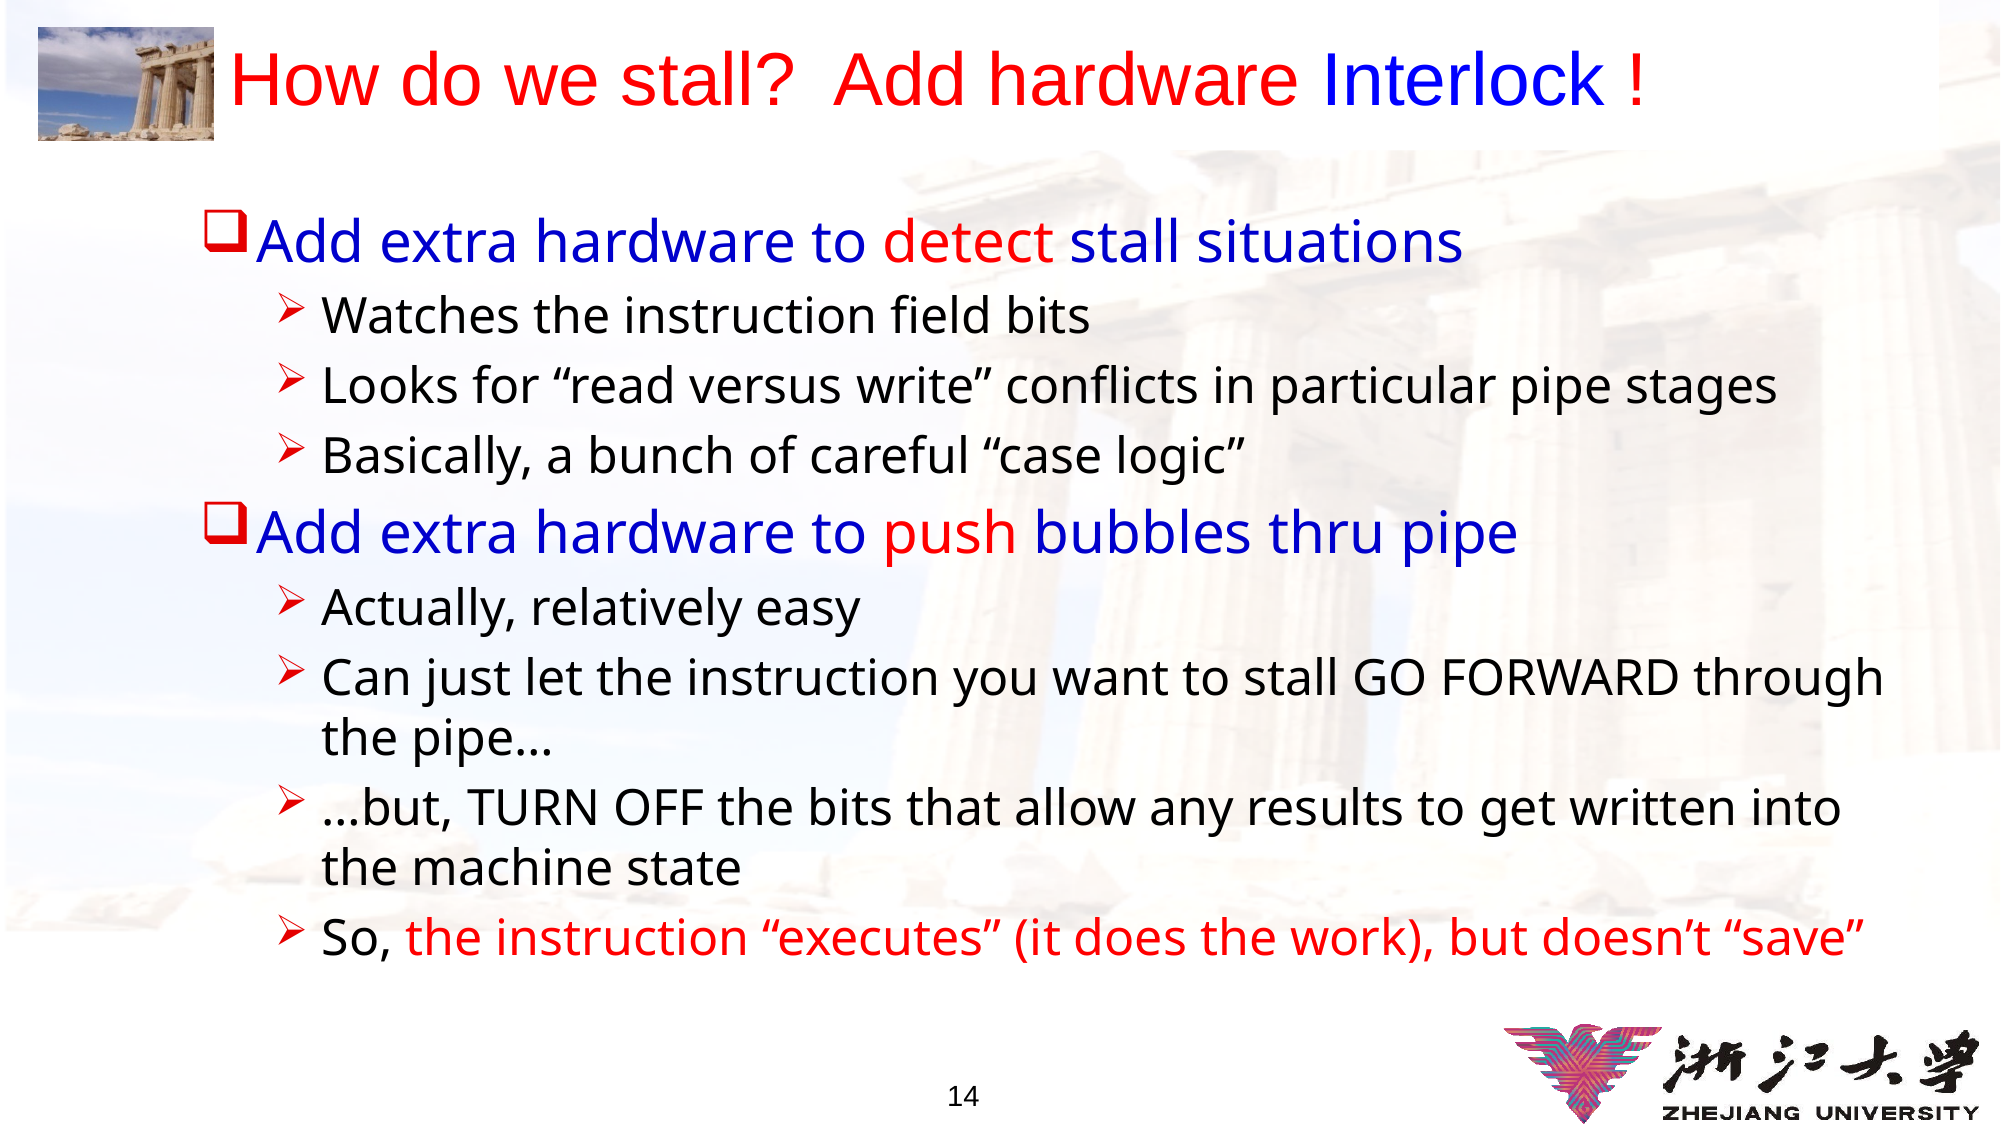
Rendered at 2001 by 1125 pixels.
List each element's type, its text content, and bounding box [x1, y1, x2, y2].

picture [0, 0, 2001, 1125]
title How do we stall? Add hardware Interlock ! [214, 0, 1940, 151]
list Add extra hardware to detect stall situations Watches the instruction field bits Looks for “read versus write” conflicts in particular pipe stages Basically, a bunch of careful “case logic” Add extra hardware to push bubbles thru pipe Actually, relatively easy Can just let the instruction you want to stall GO FORWARD through the pipe… …but, TURN OFF the bits that allow any results to get written into the machine state So, the instruction “executes” (it does the work), but doesn’t “save” [184, 196, 1910, 1034]
